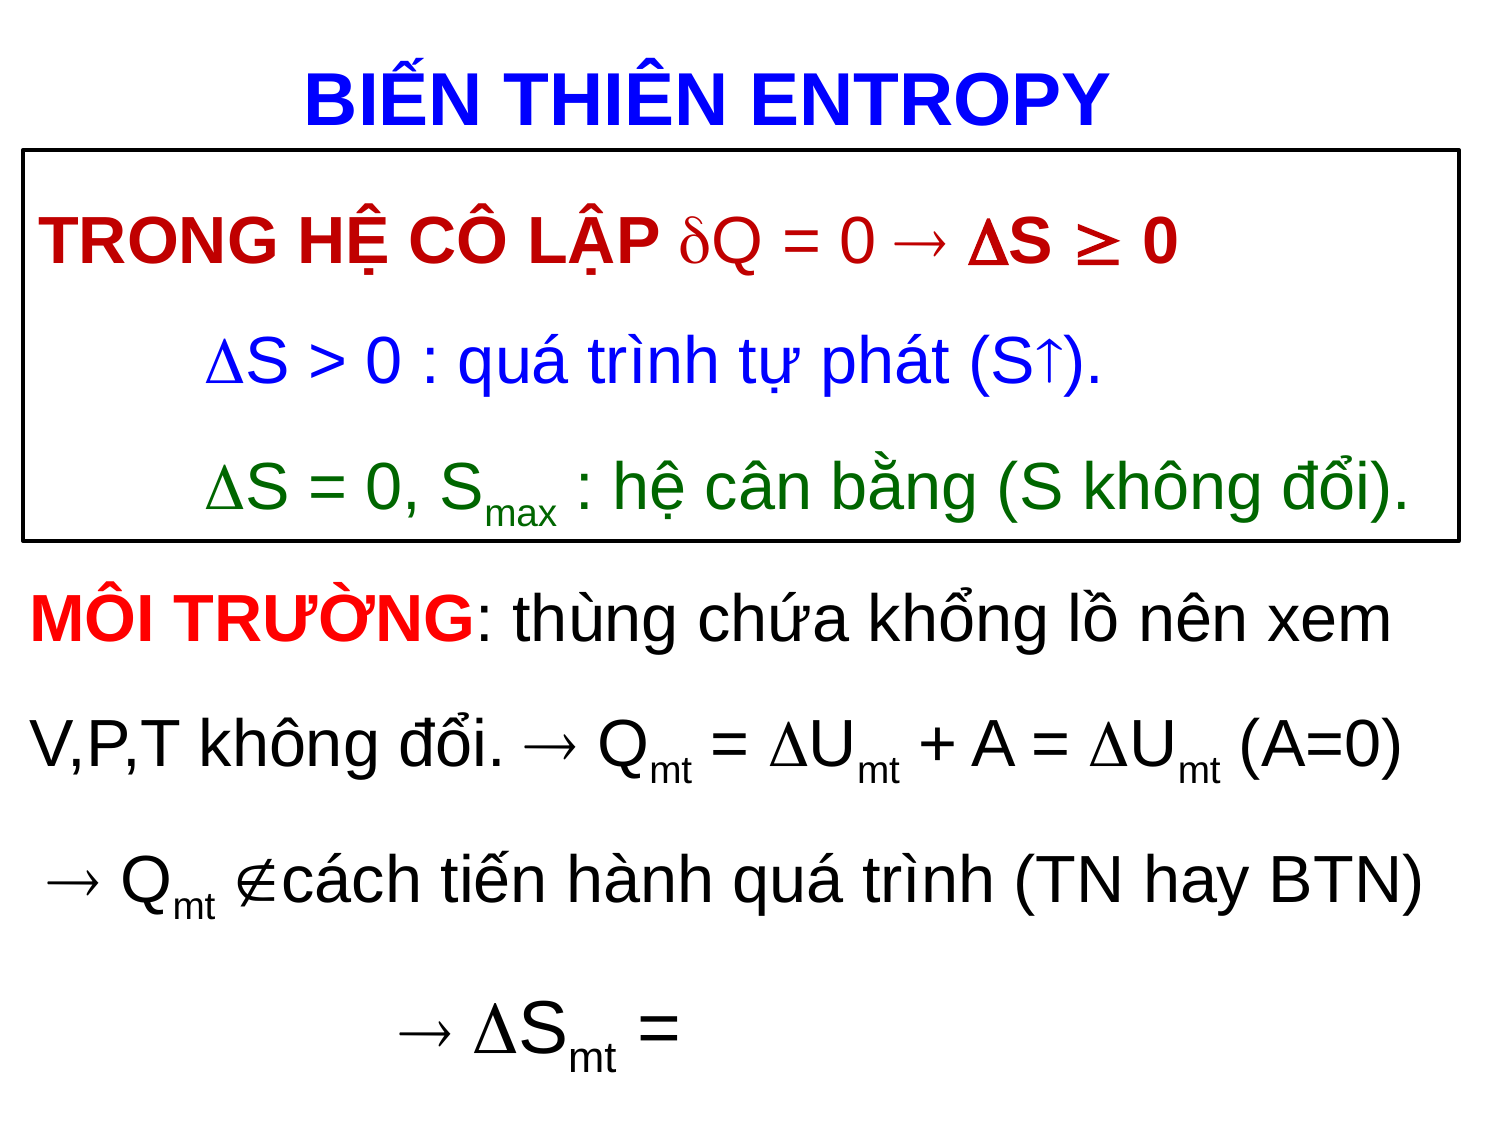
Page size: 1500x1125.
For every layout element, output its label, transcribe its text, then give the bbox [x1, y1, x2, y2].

text_box BIẾN THIÊN ENTROPY [289, 42, 1152, 148]
text_box TRONG HỆ CÔ LẬP Q = 0  S  0 S > 0 : quá trình tự phát (S). S = 0, Smax : hệ cân bằng (S không đổi). [23, 149, 1459, 541]
